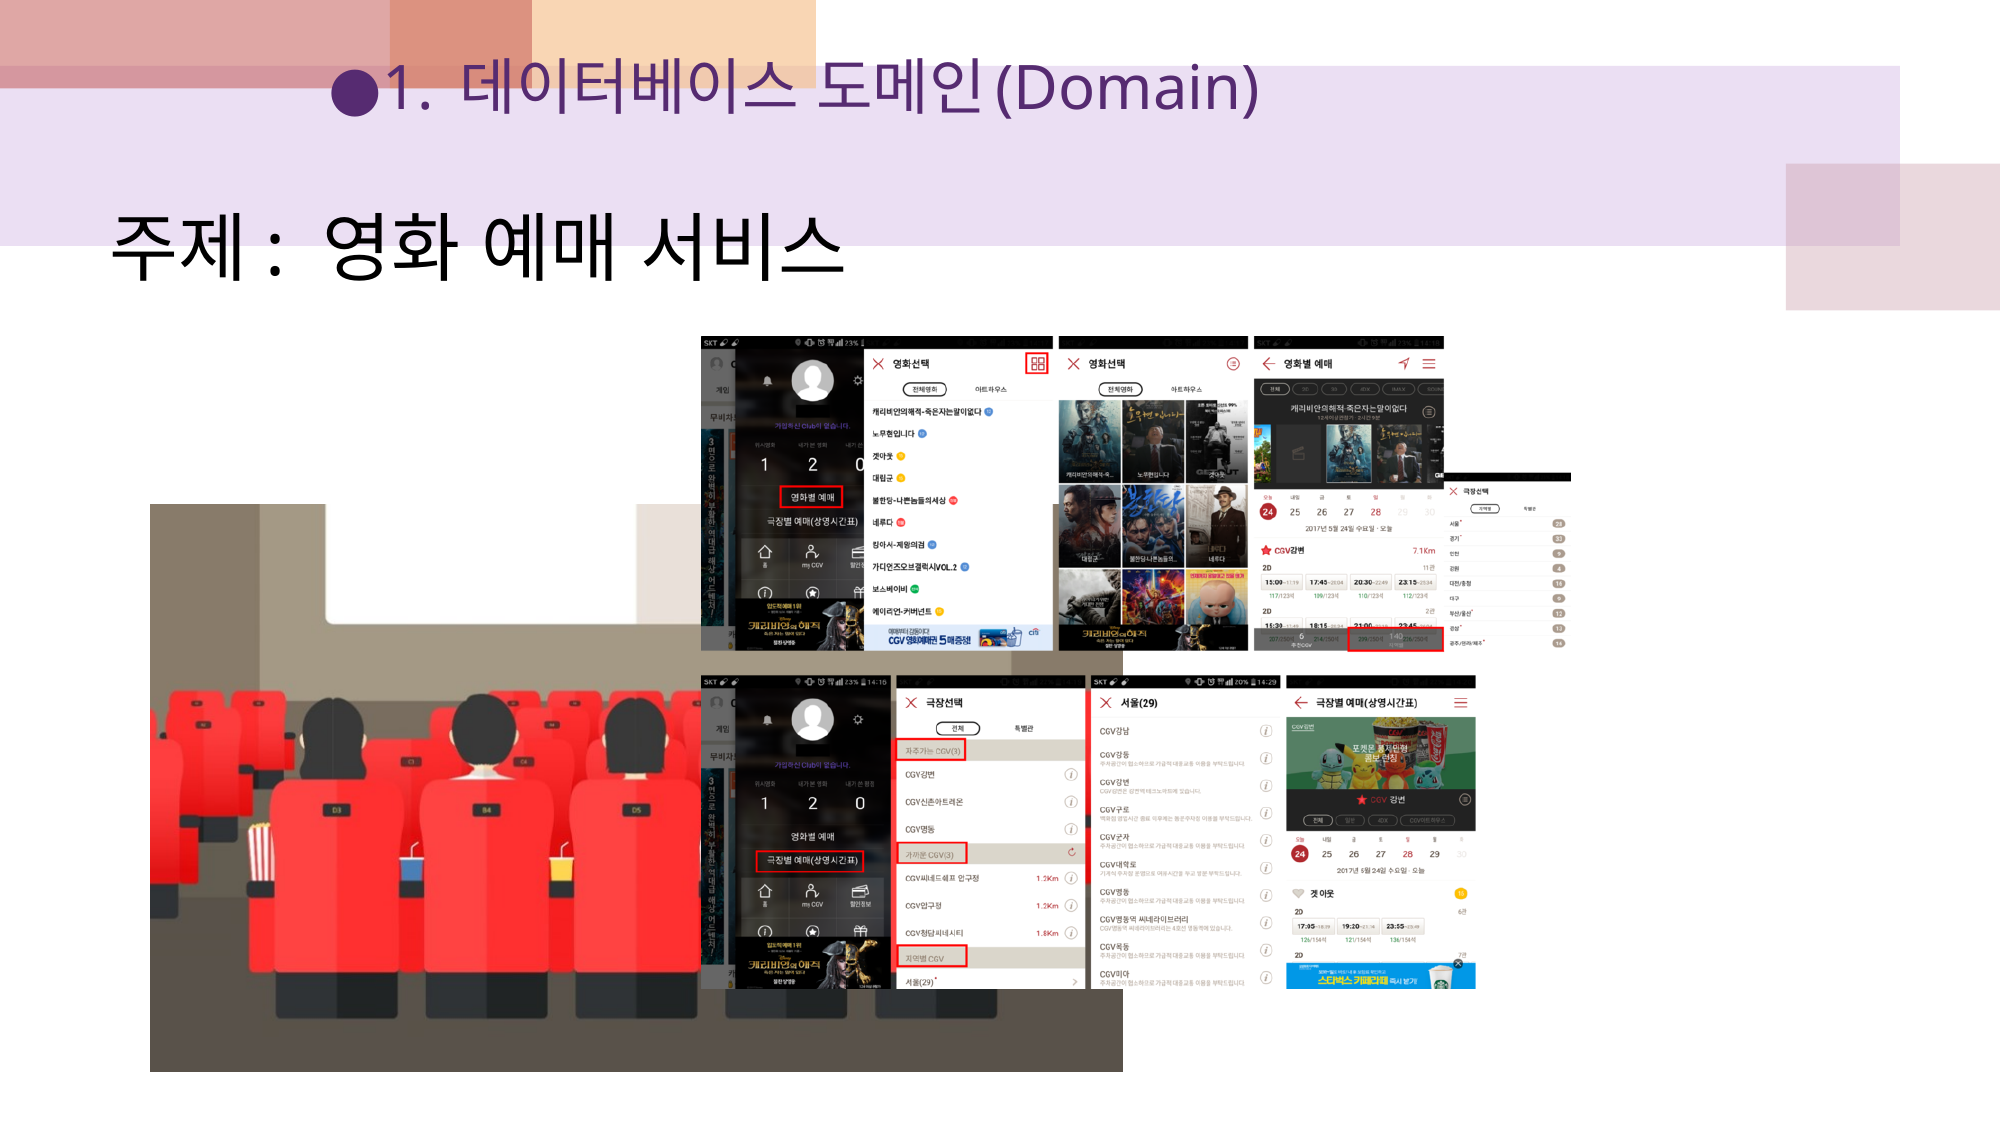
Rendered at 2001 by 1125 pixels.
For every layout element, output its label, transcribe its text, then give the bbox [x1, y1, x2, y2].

picture [1319, 977, 1351, 984]
title ●1. 데이터베이스 도메인(Domain) [94, 39, 1495, 205]
picture [150, 336, 1571, 1072]
picture [1356, 976, 1387, 984]
picture [1430, 966, 1452, 989]
text_box 주제: 영화 예매 서비스 [94, 193, 899, 298]
